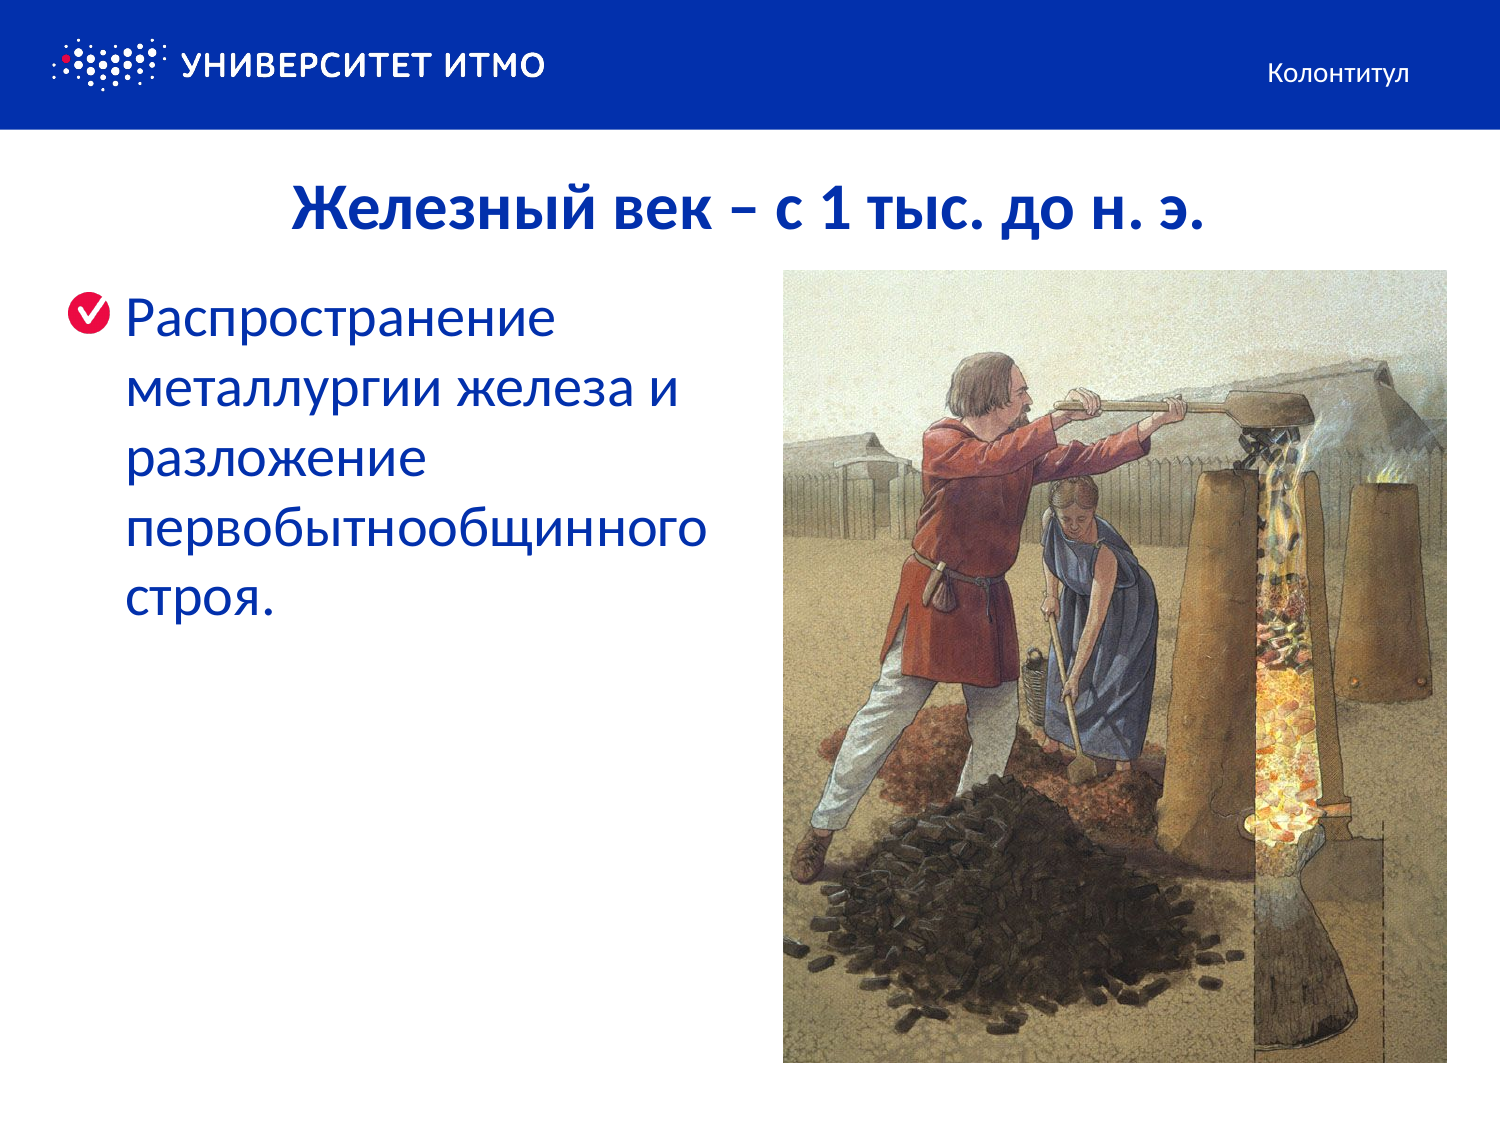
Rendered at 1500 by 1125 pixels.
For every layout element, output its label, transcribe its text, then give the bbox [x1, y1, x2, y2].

title Железный век – с 1 тыс. до н. э. [75, 135, 1425, 271]
picture [0, 0, 596, 130]
footer Колонтитул [661, 40, 1425, 101]
picture [68, 292, 110, 334]
list Распространение металлургии железа и разложение первобытнообщинного строя. [53, 270, 784, 1085]
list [783, 270, 1447, 1063]
